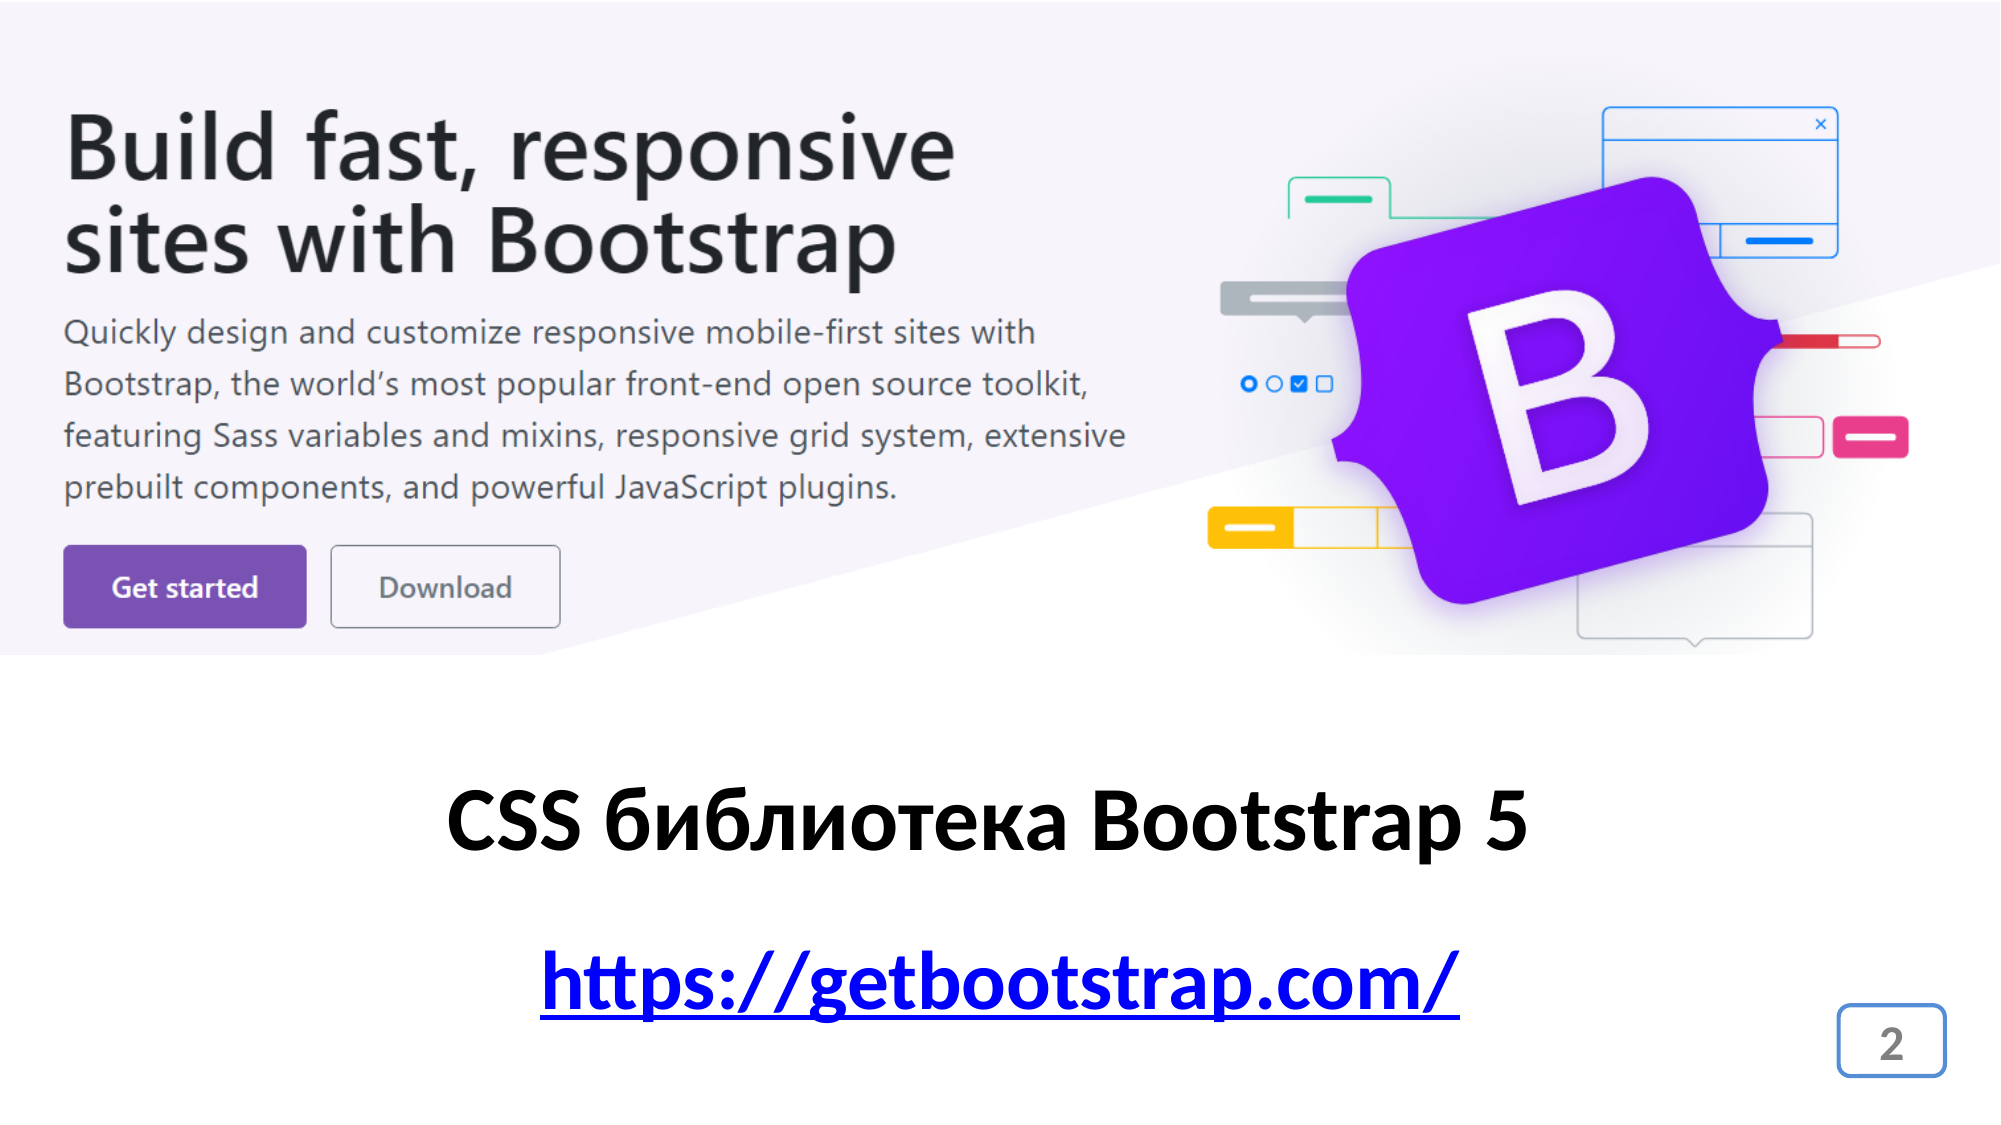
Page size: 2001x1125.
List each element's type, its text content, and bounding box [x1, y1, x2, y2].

text_box CSS библиотека Bootstrap 5 [0, 751, 2000, 877]
text_box https://getbootstrap.com/ [0, 918, 2000, 1034]
picture [0, 2, 2000, 656]
text_box 2 [1836, 1034, 1948, 1079]
